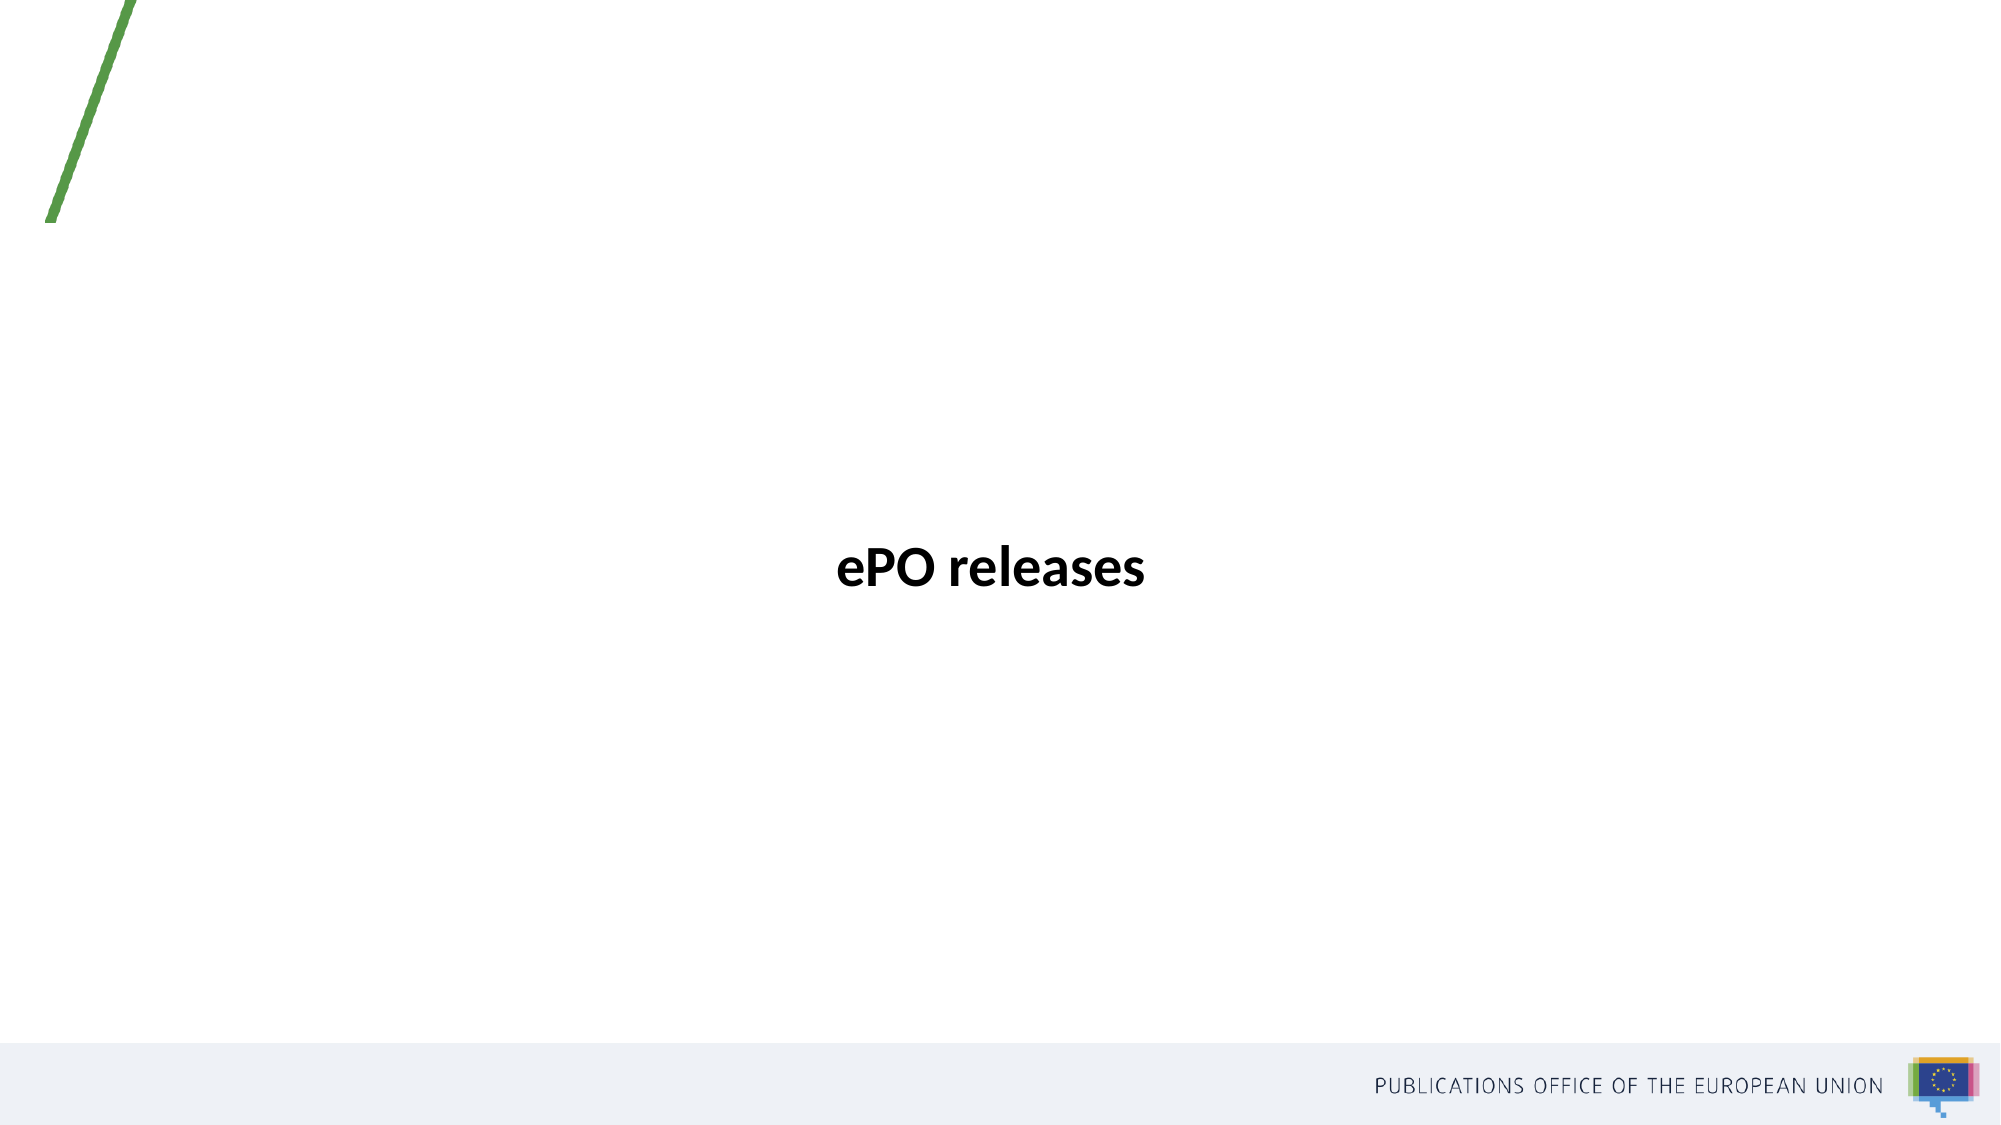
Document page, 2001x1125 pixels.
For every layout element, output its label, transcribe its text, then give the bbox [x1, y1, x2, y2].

picture [0, 0, 2001, 1125]
title ePO releases [241, 367, 1742, 759]
